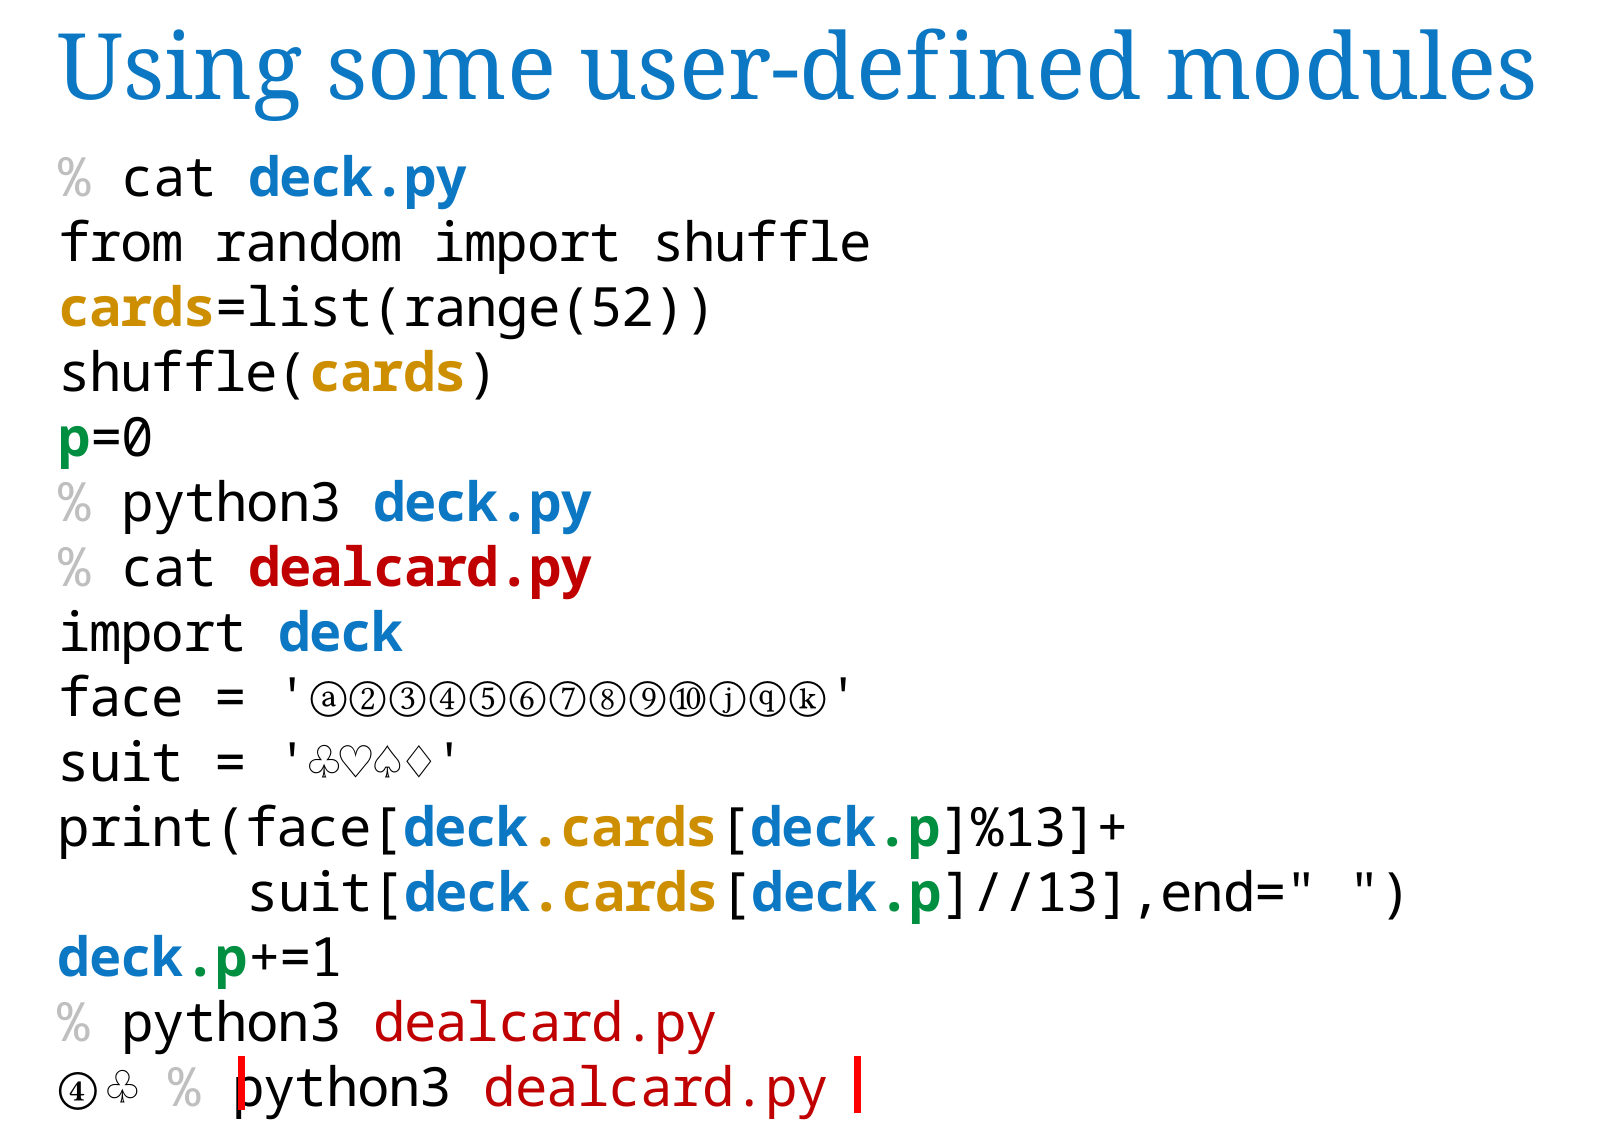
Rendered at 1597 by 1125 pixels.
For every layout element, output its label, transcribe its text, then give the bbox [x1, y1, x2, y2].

text_box % cat deck.py from random import shuffle cards=list(range(52)) shuffle(cards) p=0 % python3 deck.py % cat dealcard.py import deck face = 'ⓐ②③④⑤⑥⑦⑧⑨⑩ⓙⓠⓚ' suit = '♧♡♤♢' print(face[deck.cards[deck.p]%13]+ suit[deck.cards[deck.p]//13],end=" ") deck.p+=1 % python3 dealcard.py ④ ♧ % python3 dealcard.py [268, 70, 1597, 1125]
text_box Using some user-defined modules [0, 13, 1597, 70]
text_box ④ ♧ % [0, 70, 268, 1125]
